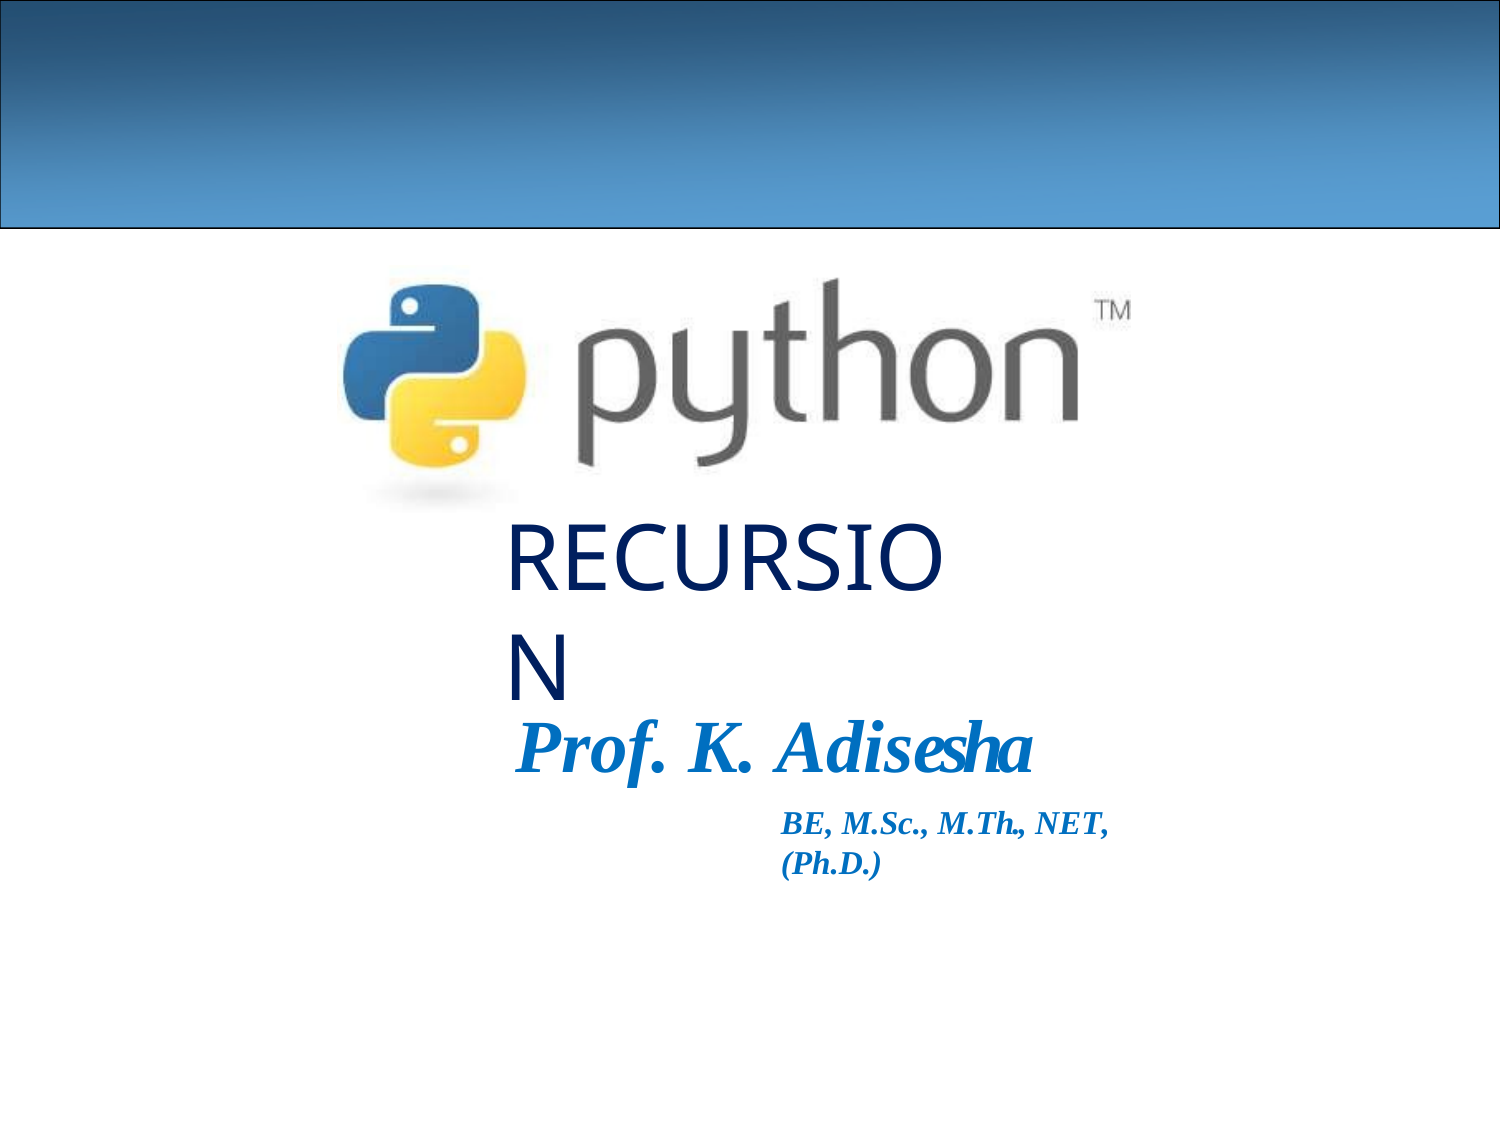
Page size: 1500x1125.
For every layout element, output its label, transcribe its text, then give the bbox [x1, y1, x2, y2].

text_box Prof. K. Adisesha BE, M.Sc., M.Th., NET, (Ph.D.) [513, 664, 1173, 882]
title RECURSION [501, 522, 999, 720]
picture [337, 265, 1131, 513]
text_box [0, 0, 1500, 230]
